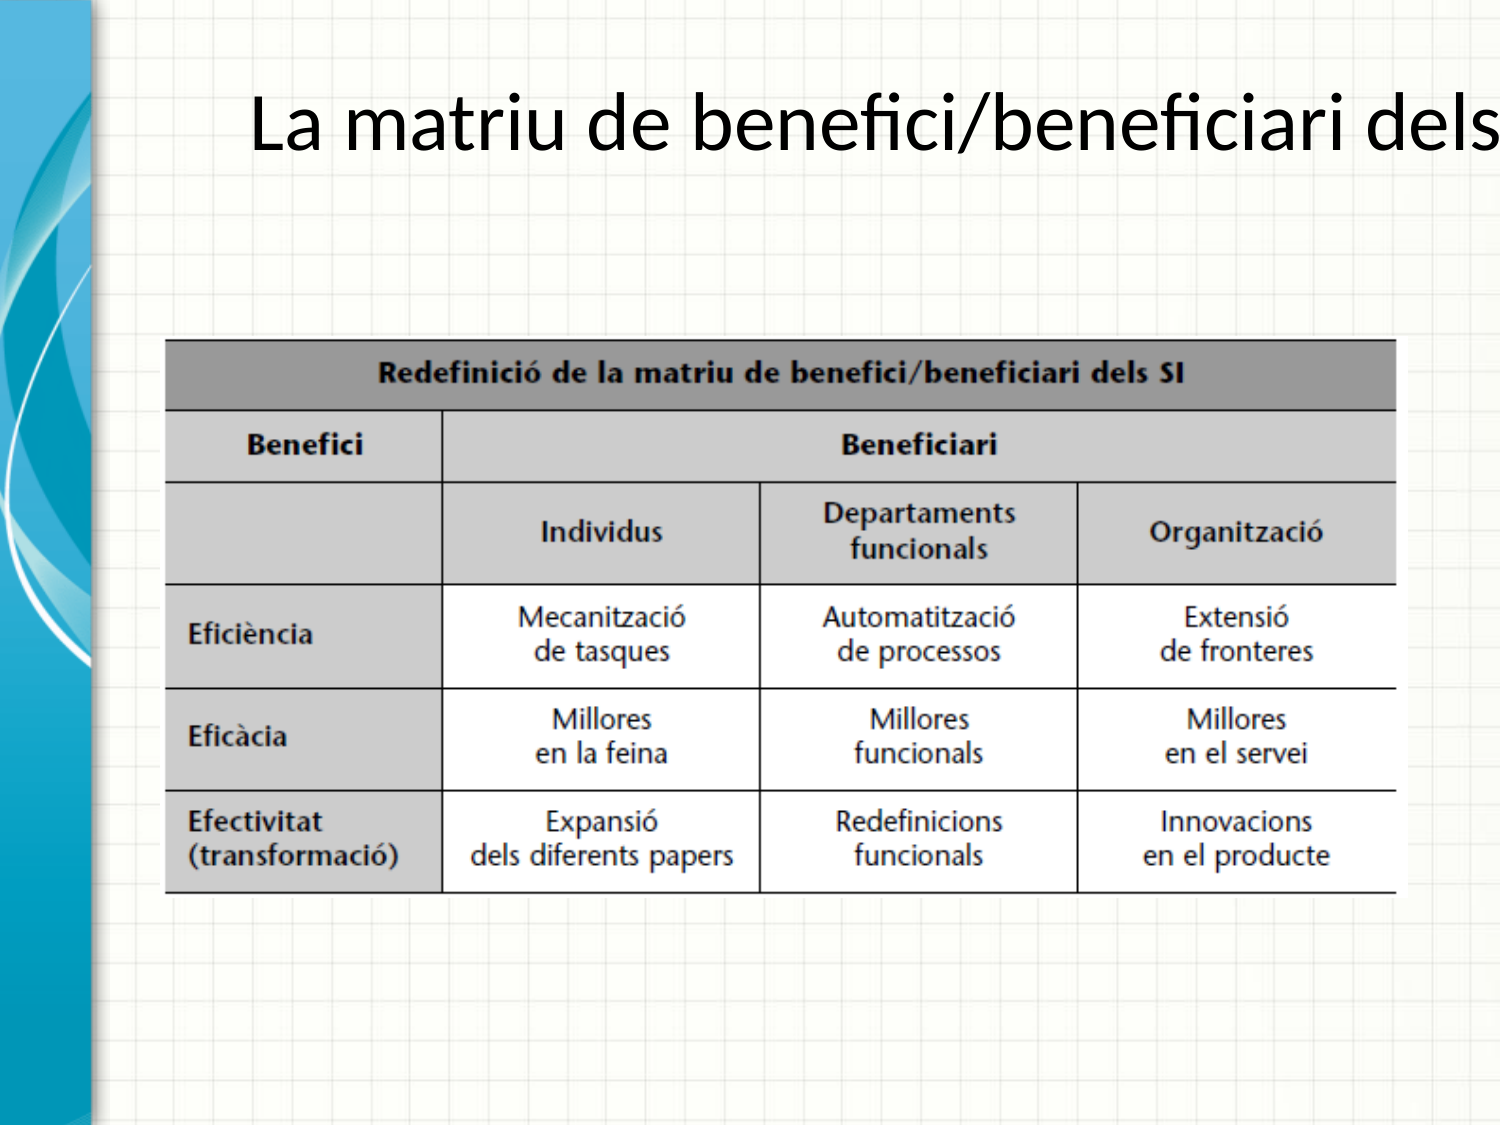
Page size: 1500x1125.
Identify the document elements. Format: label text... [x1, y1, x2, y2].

title La matriu de benefici/beneficiari dels SI [106, 9, 1500, 227]
picture [0, 0, 1500, 1125]
